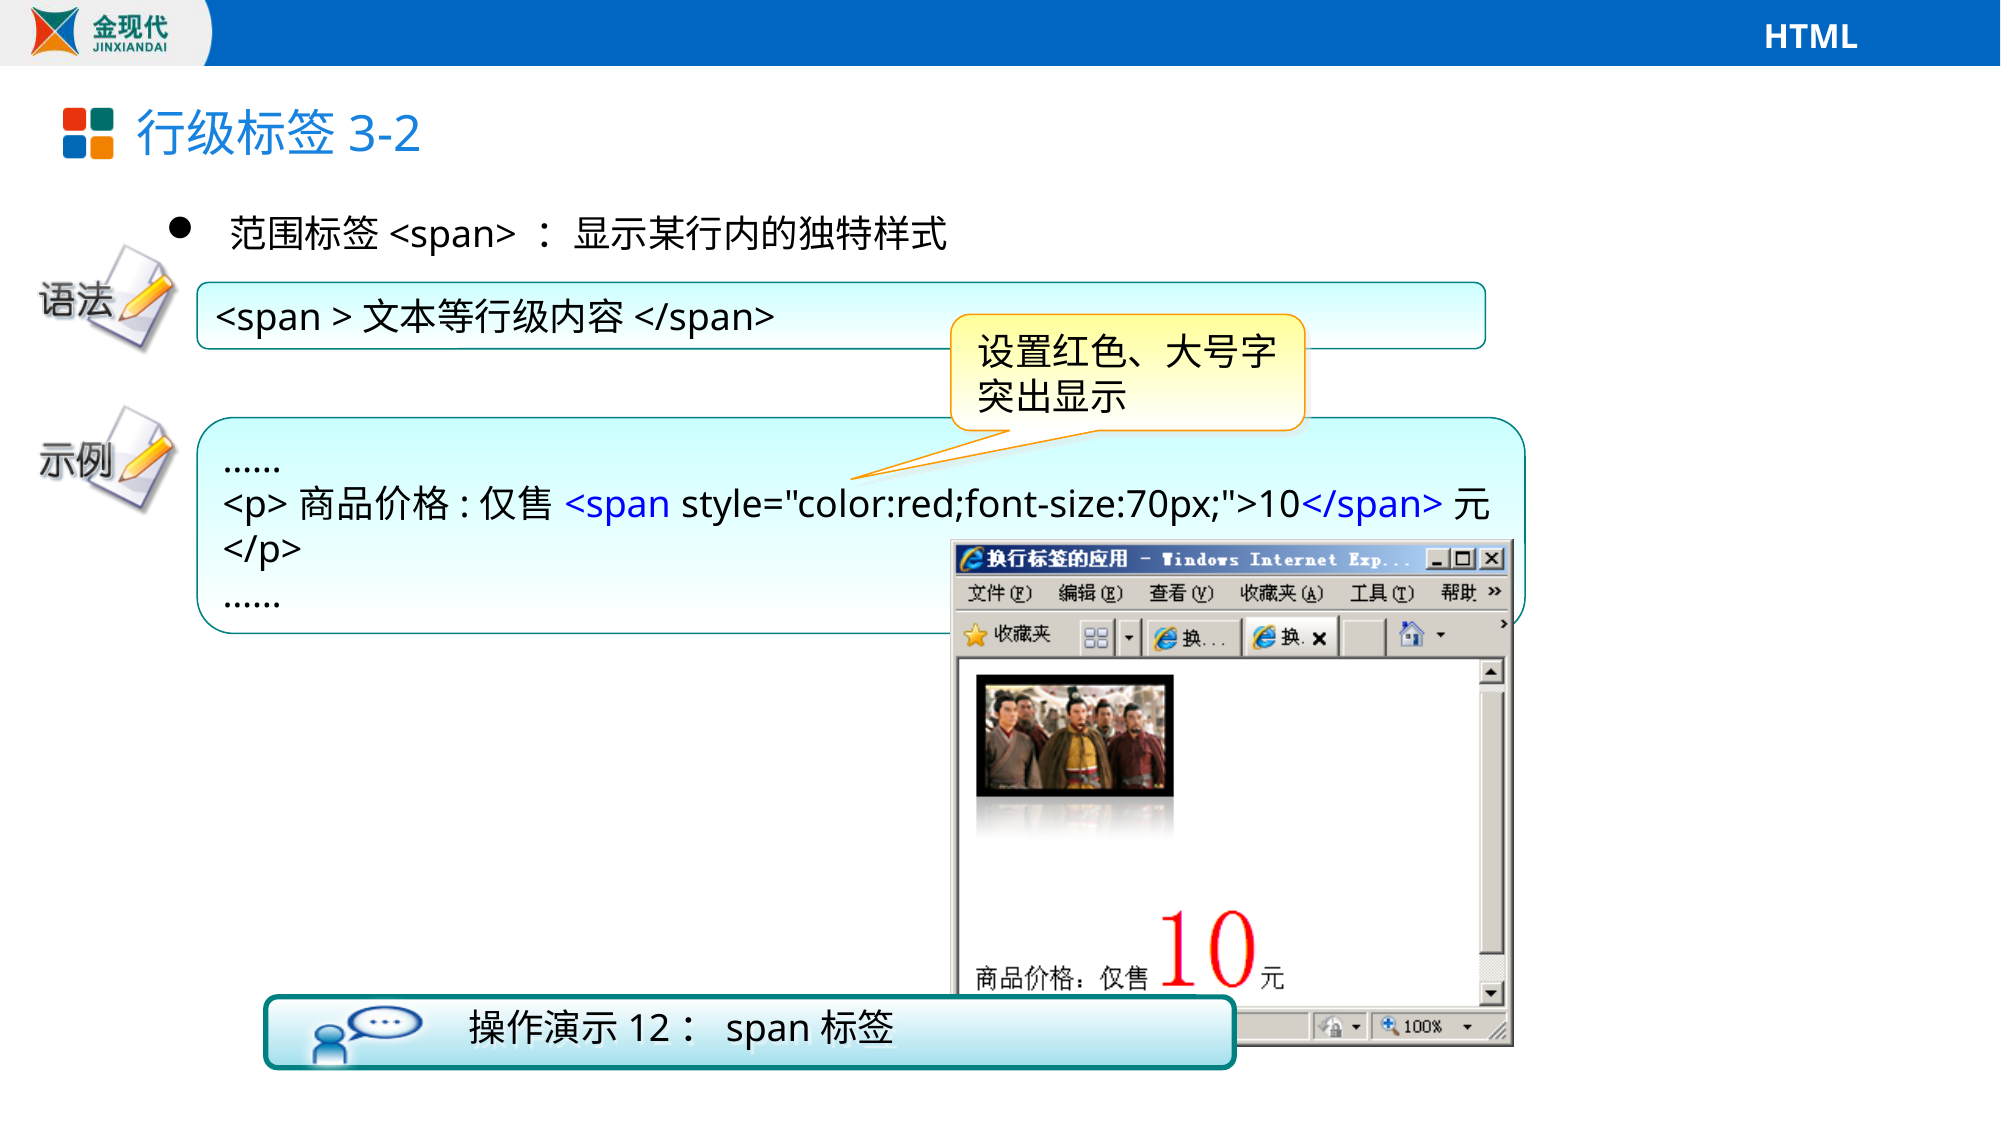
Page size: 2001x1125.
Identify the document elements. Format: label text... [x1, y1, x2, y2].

text_box …… <p>商品价格:仅售<span style="color:red;font-size:70px;">10</span>元</p> …… [197, 417, 1526, 634]
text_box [265, 996, 1235, 1073]
picture [0, 0, 2001, 66]
text_box <span >文本等行级内容</span> [197, 282, 1486, 349]
picture [29, 403, 180, 517]
picture [63, 101, 117, 165]
title 行级标签3-2 [121, 97, 842, 173]
text_box 设置红色、大号字突出显示 [850, 314, 1305, 480]
picture [950, 539, 1514, 1047]
picture [29, 242, 180, 356]
text_box 范围标签<span> ：显示某行内的独特样式 [140, 202, 1688, 444]
